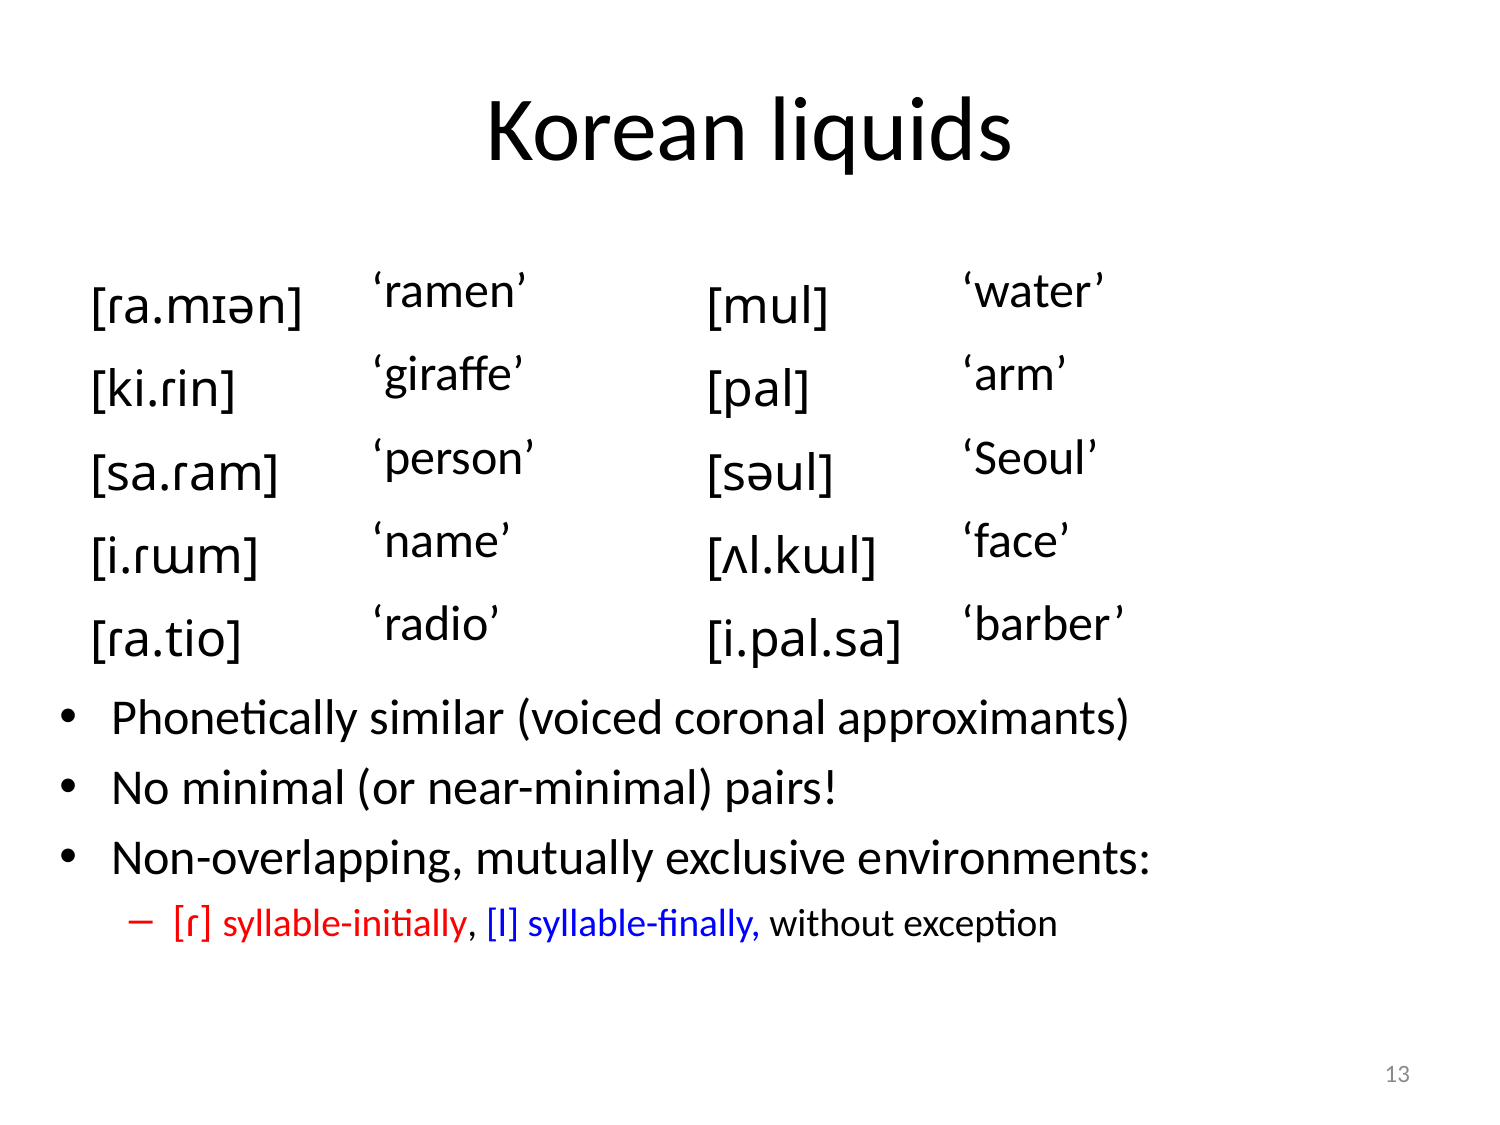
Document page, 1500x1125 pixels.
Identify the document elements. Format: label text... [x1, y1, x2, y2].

table_cell [ki.ɾin] [76, 349, 356, 428]
table_cell ‘face’ [947, 512, 1425, 596]
table_cell ‘Seoul’ [947, 429, 1425, 512]
table_cell [səul] [692, 430, 947, 512]
table_cell [i.pal.sa] [692, 597, 947, 677]
title Korean liquids [75, 45, 1425, 204]
table_cell [sa.ɾam] [76, 430, 356, 512]
table_cell ‘arm’ [947, 346, 1425, 429]
table_header [ɾa.mɪən] [76, 263, 356, 343]
table_cell [ʌl.kɯl] [692, 513, 947, 595]
table_header [mul] [692, 263, 947, 343]
table_header ‘water’ [947, 262, 1425, 346]
table_cell ‘radio’ [358, 597, 690, 677]
table_cell [i.ɾɯm] [76, 513, 356, 595]
slide_number 13 [1074, 1076, 1425, 1103]
table_cell ‘person’ [358, 430, 690, 512]
table_cell ‘giraffe’ [358, 349, 690, 428]
table_cell ‘barber’ [947, 596, 1425, 677]
table_cell [ɾa.tio] [76, 597, 356, 677]
text_box Phonetically similar (voiced coronal approximants) No minimal (or near-minimal) pairs! Non-overlapping, mutually exclusive environments: [ɾ] syllable-initially, [l] syllable-finally, without exception ⇒ in Korean, [l] and [ɾ] are allophones of same phoneme, in complementary distribution [44, 677, 1470, 1076]
table_cell [pal] [692, 349, 947, 428]
table_header ‘ramen’ [358, 263, 690, 343]
table_cell ‘name’ [358, 513, 690, 595]
